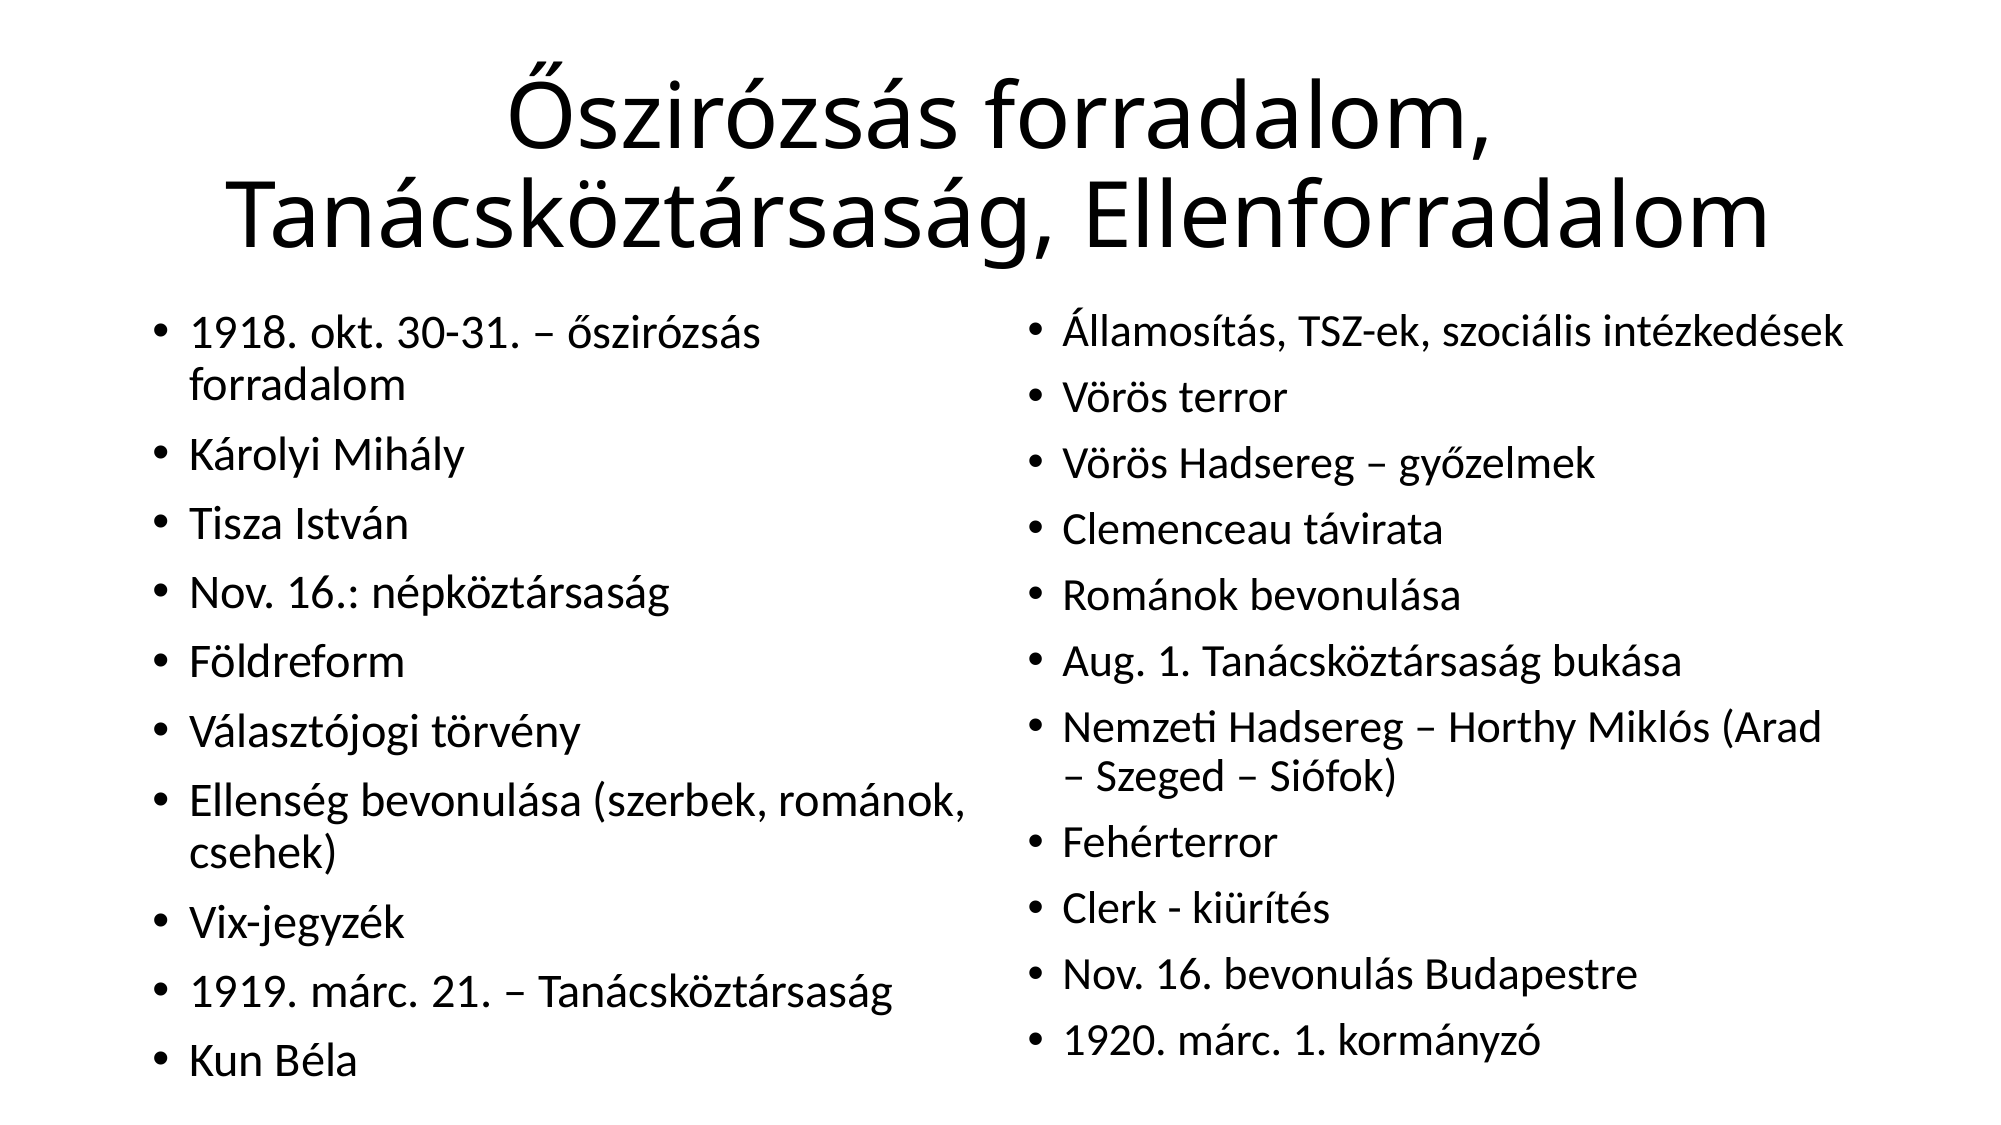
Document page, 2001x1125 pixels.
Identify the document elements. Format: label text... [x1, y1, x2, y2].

title Őszirózsás forradalom, Tanácsköztársaság, Ellenforradalom [137, 59, 1863, 278]
list 1918. okt. 30-31. – őszirózsás forradalom Károlyi Mihály Tisza István Nov. 16.: népköztársaság Földreform Választójogi törvény Ellenség bevonulása (szerbek, románok, csehek) Vix-jegyzék 1919. márc. 21. – Tanácsköztársaság Kun Béla [137, 299, 988, 1104]
list Államosítás, TSZ-ek, szociális intézkedések Vörös terror Vörös Hadsereg – győzelmek Clemenceau távirata Románok bevonulása Aug. 1. Tanácsköztársaság bukása Nemzeti Hadsereg – Horthy Miklós (Arad – Szeged – Siófok) Fehérterror Clerk - kiürítés Nov. 16. bevonulás Budapestre 1920. márc. 1. kormányzó [1012, 299, 1863, 1104]
